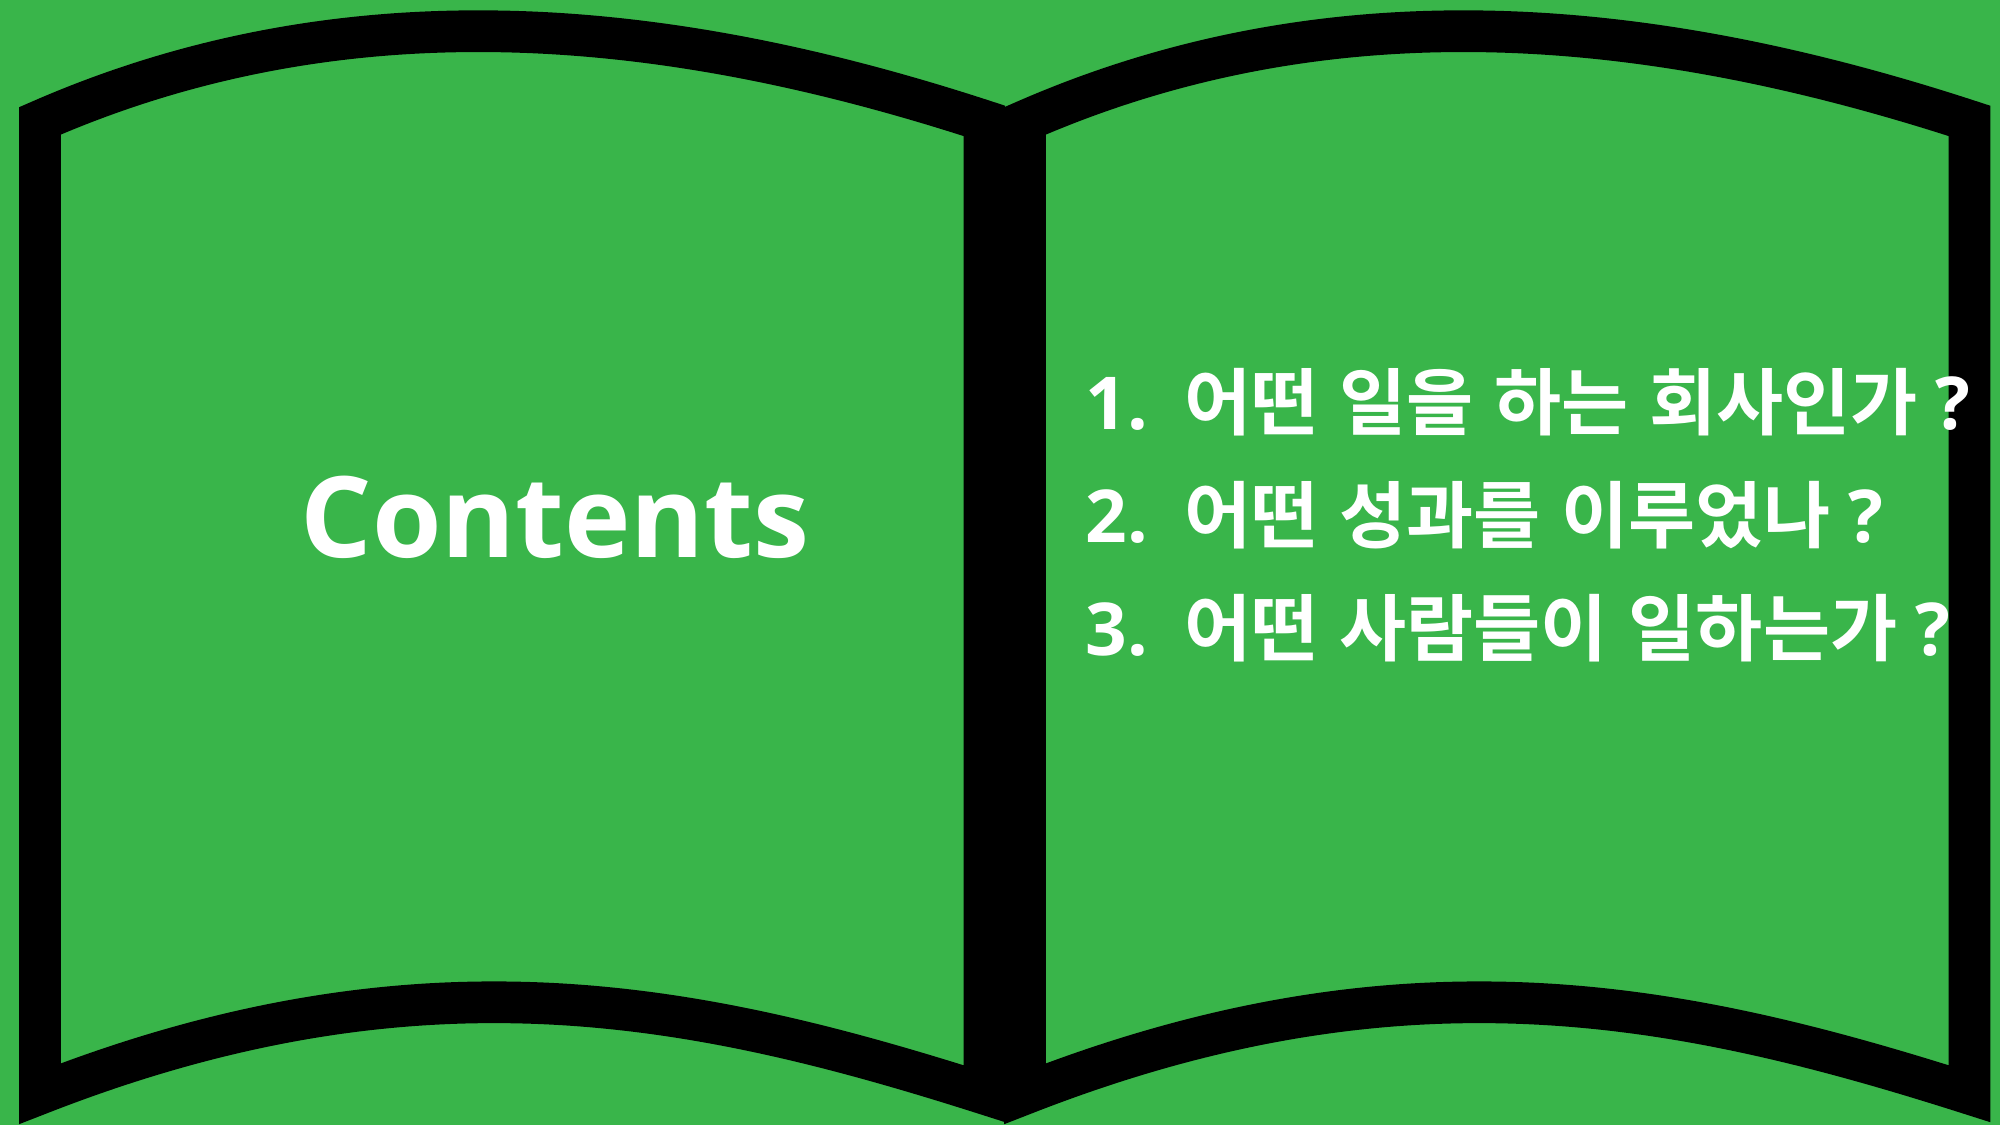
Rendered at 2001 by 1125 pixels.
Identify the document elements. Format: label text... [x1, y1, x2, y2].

list 3. 어떤 사람들이 일하는가? [1085, 581, 1935, 673]
list 1. 어떤 일을 하는 회사인가? [1085, 354, 1935, 446]
list 2. 어떤 성과를 이루었나? [1085, 468, 1935, 559]
